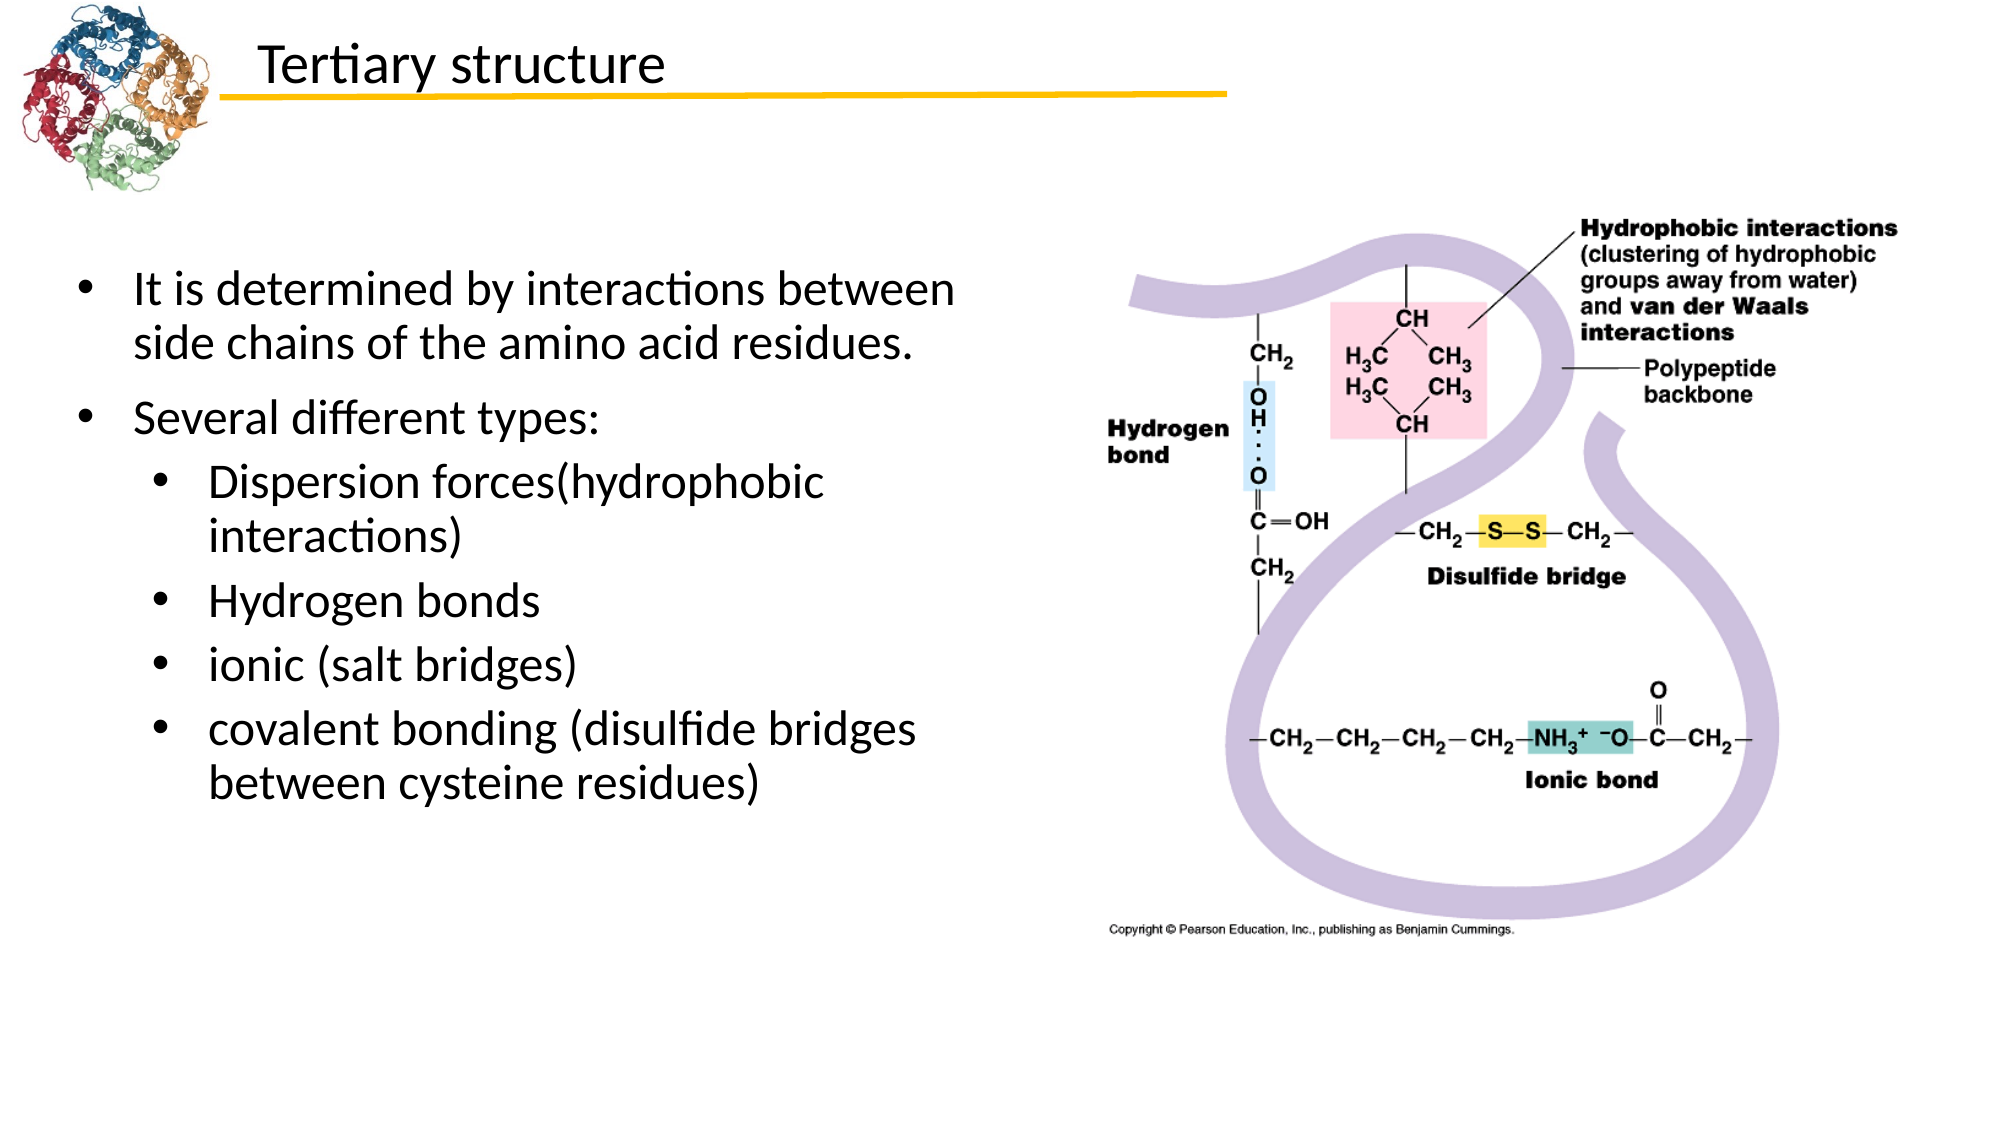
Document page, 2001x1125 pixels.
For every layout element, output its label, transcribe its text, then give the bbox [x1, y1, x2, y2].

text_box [219, 94, 1228, 98]
picture [1100, 208, 1915, 945]
text_box It is determined by interactions between side chains of the amino acid residues. Several different types: Dispersion forces(hydrophobic interactions) Hydrogen bonds ionic (salt bridges) covalent bonding (disulfide bridges between cysteine residues) [62, 254, 1014, 873]
text_box Tertiary structure [242, 17, 1140, 94]
picture [10, 0, 220, 195]
text_box Tertiary structure [242, 98, 1140, 103]
